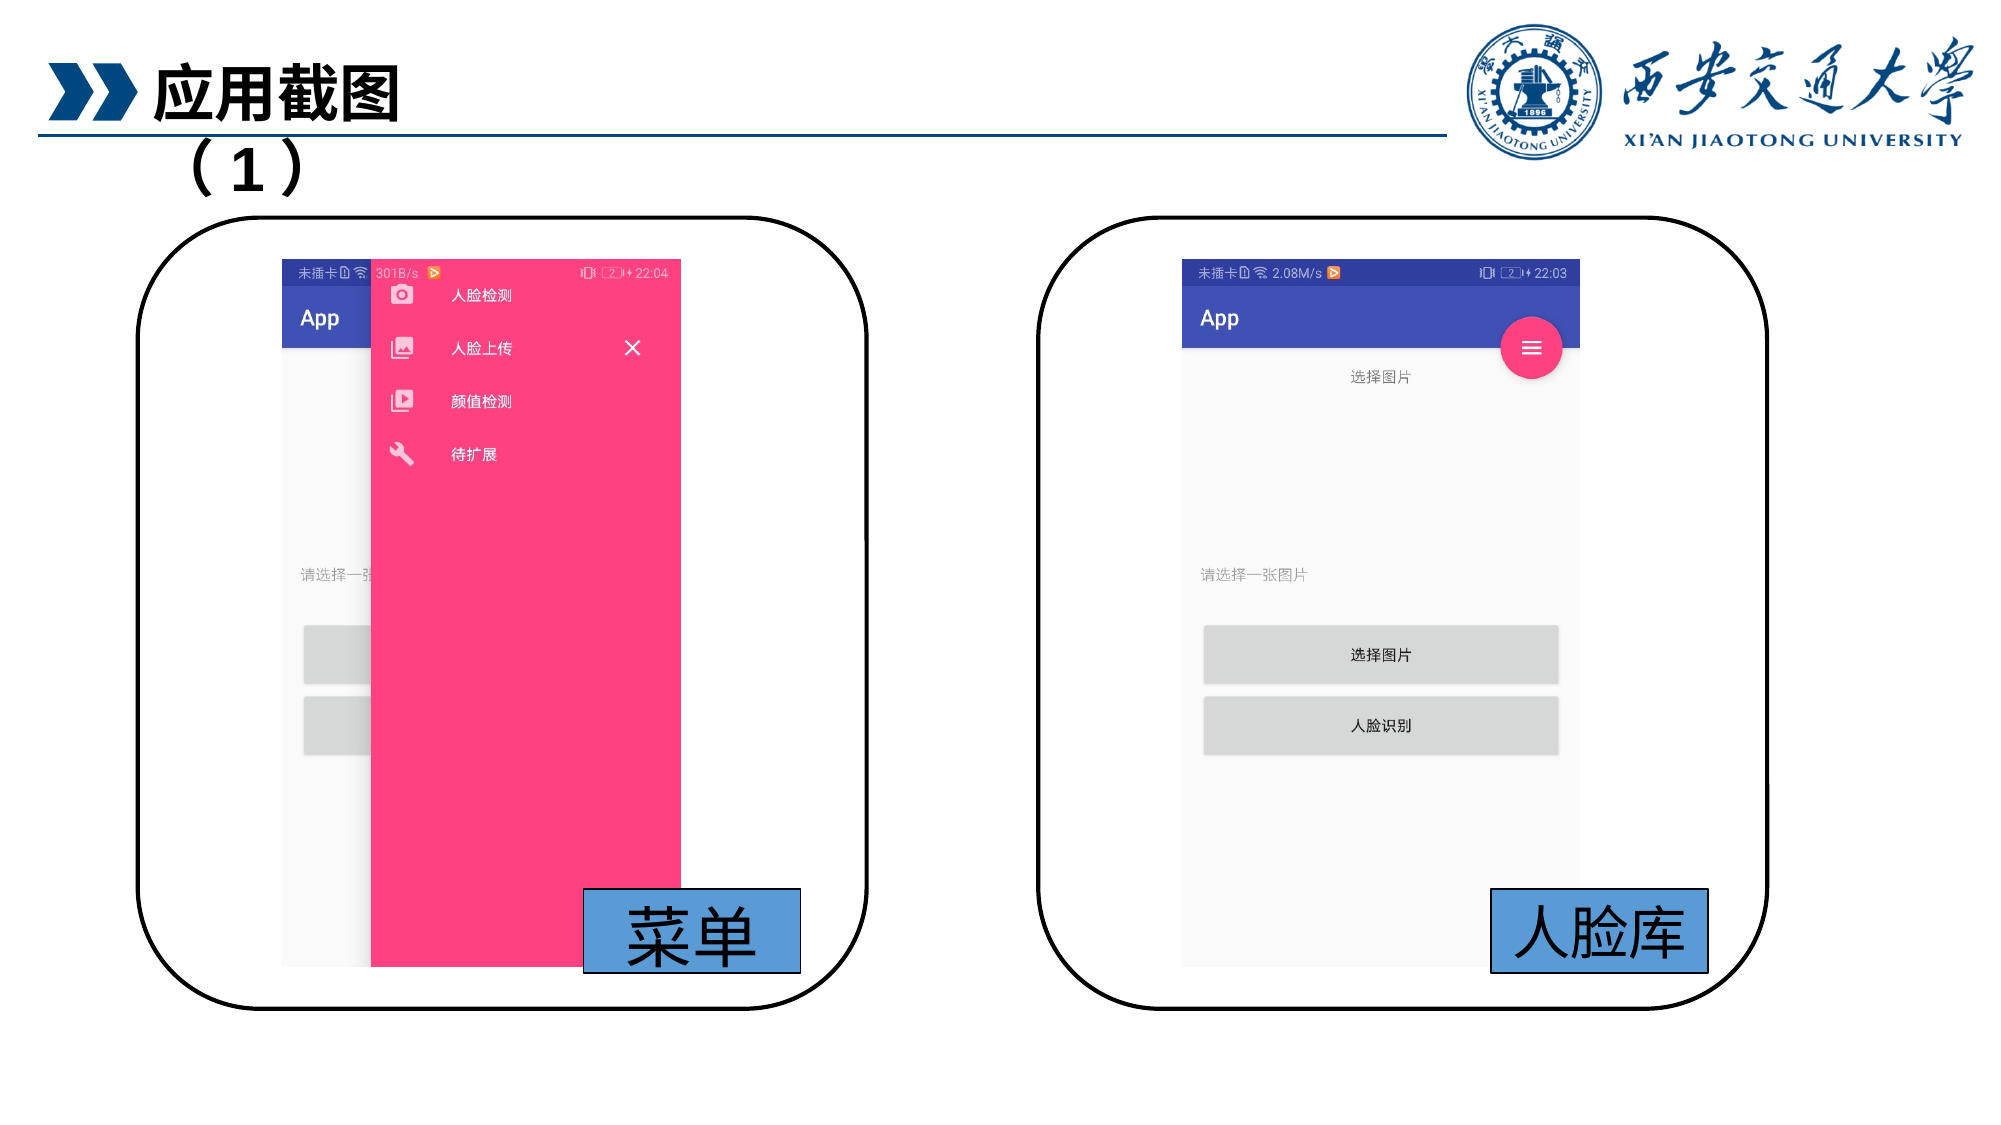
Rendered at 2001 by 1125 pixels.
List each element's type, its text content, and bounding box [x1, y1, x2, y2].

picture [282, 259, 681, 968]
text_box [135, 215, 869, 1011]
picture [1466, 14, 1975, 163]
text_box [1036, 215, 1770, 1011]
text_box [48, 63, 94, 121]
picture [1181, 259, 1581, 968]
text_box [92, 63, 137, 121]
text_box 菜单 [683, 888, 801, 973]
text_box 应用截图（1） [137, 46, 560, 211]
text_box 人脸库 [1582, 888, 1709, 973]
